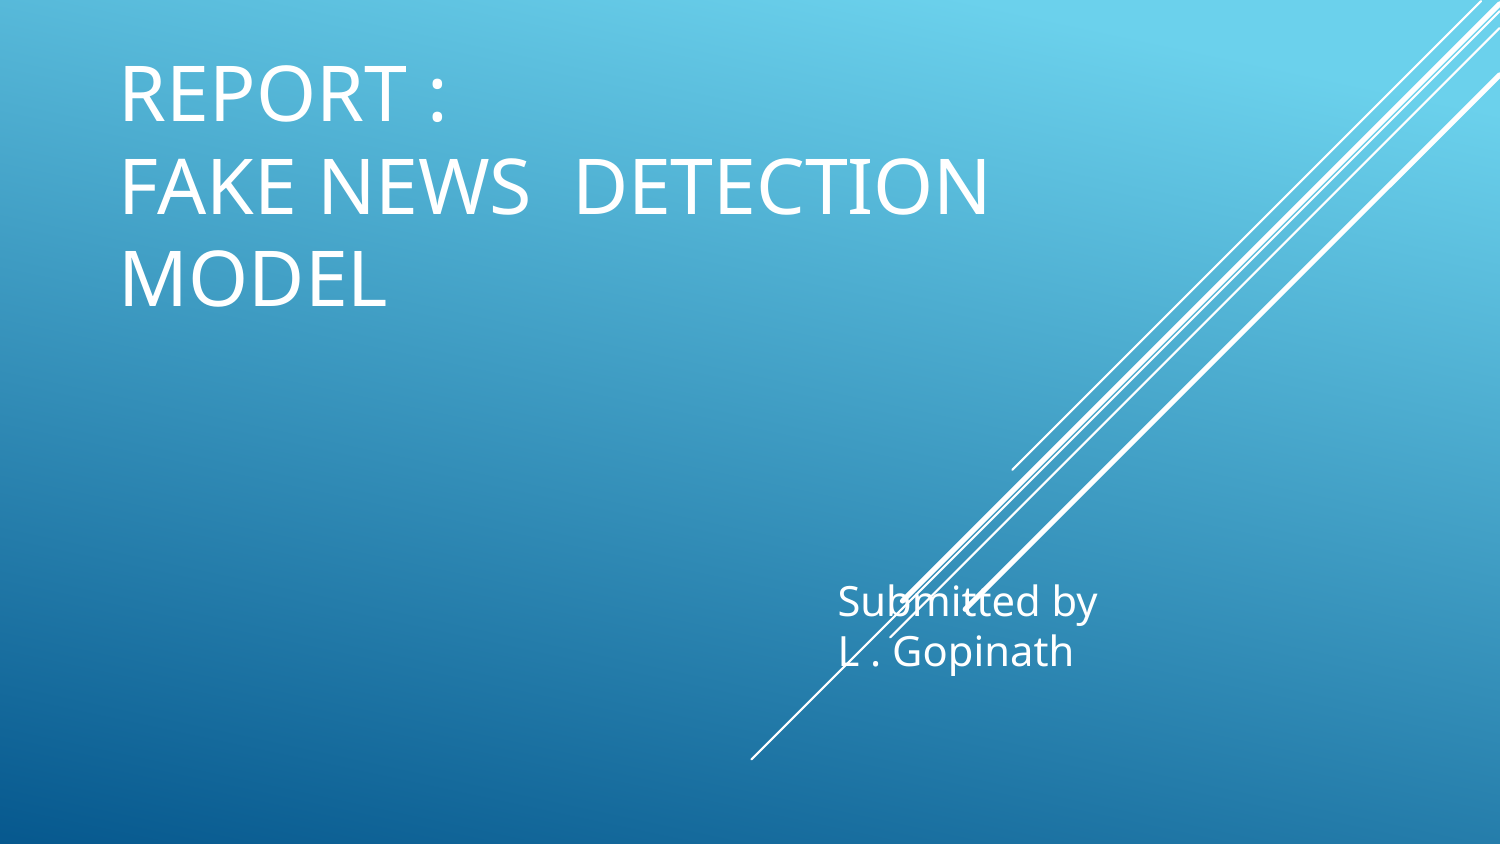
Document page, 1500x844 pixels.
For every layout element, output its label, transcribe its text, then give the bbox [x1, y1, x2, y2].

subtitle Submitted by L . Gopinath [768, 559, 1227, 675]
title Report : Fake News Detection Model [103, 141, 1276, 338]
